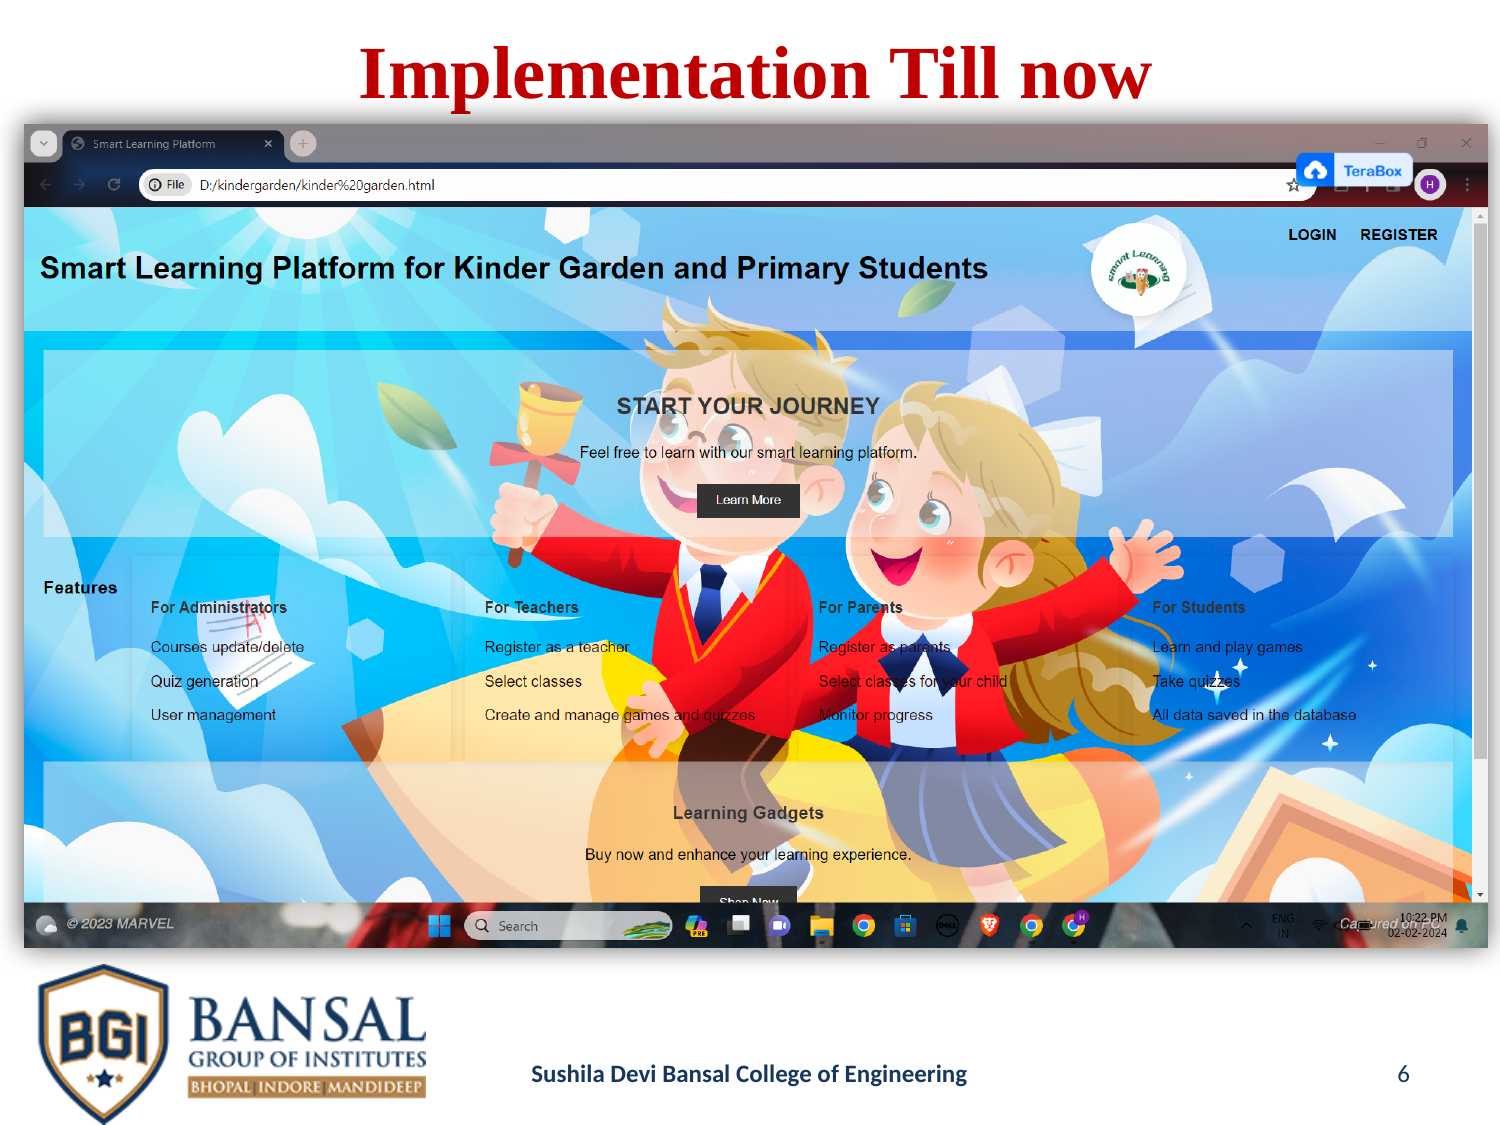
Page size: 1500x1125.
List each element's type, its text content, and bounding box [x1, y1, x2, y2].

footer Sushila Devi Bansal College of Engineering [512, 1042, 988, 1103]
title Implementation Till now [81, 12, 1432, 102]
slide_number 6 [1074, 1042, 1425, 1103]
picture [35, 964, 426, 1125]
picture [24, 124, 1488, 948]
